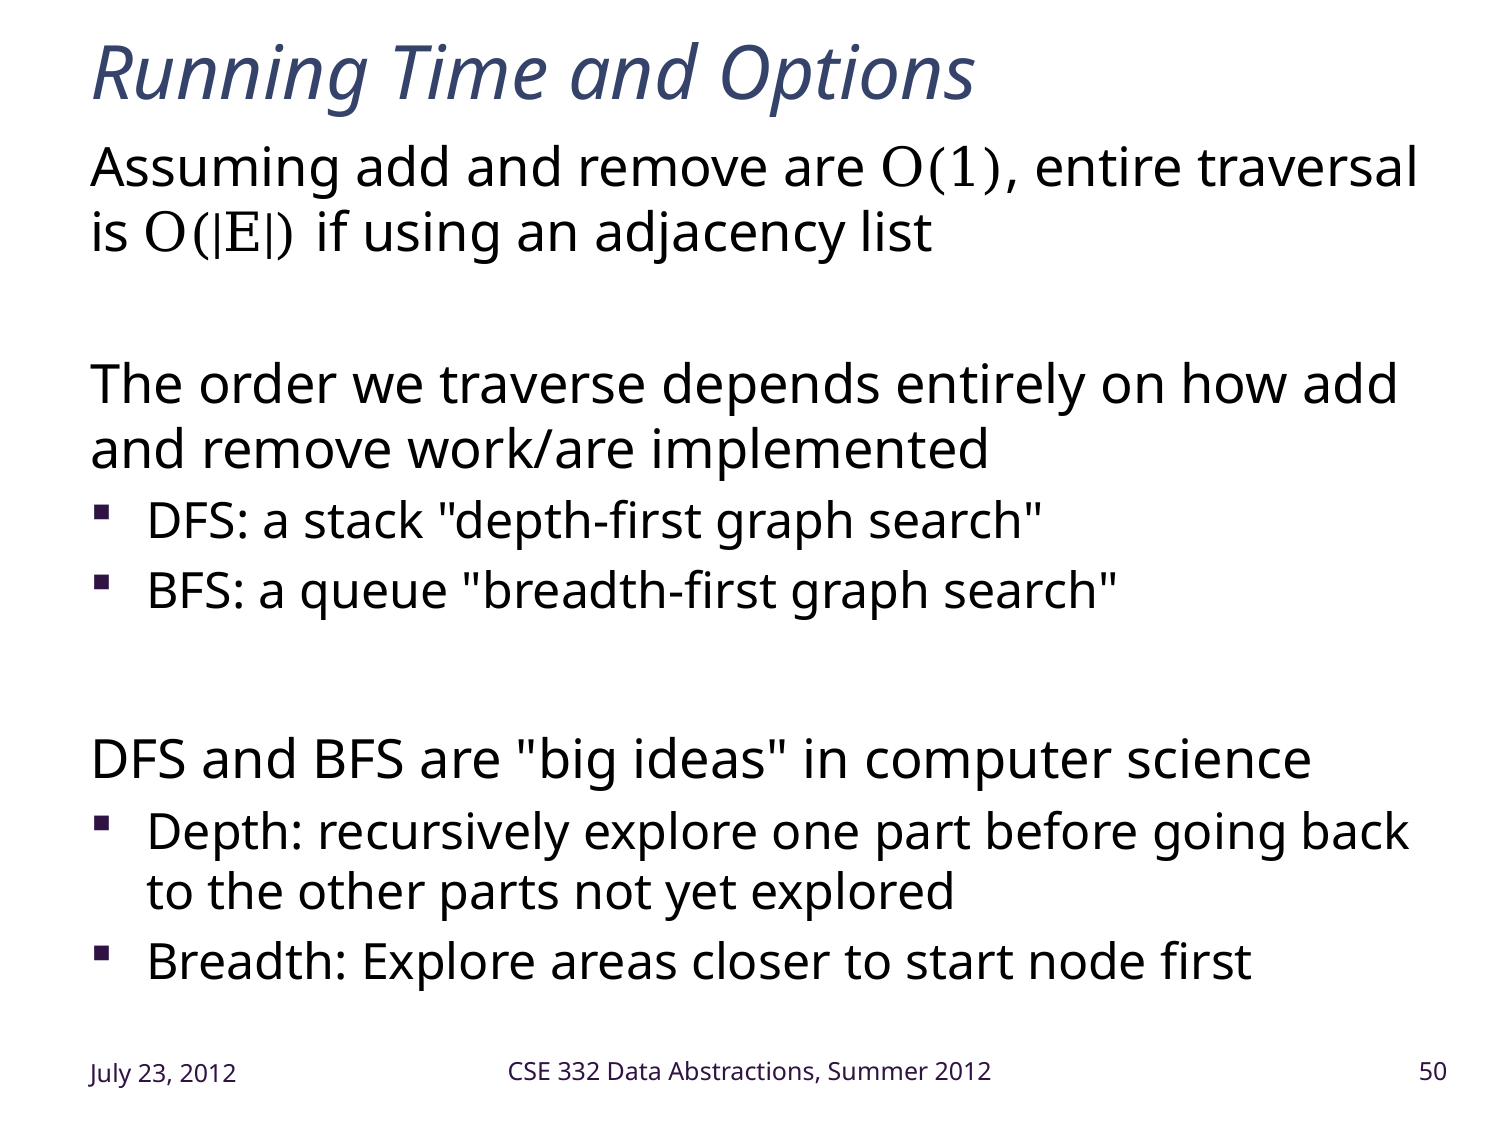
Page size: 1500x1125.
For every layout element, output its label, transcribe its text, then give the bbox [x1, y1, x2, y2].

list Assuming add and remove are O(1), entire traversal is O(|E|) if using an adjacency list The order we traverse depends entirely on how add and remove work/are implemented DFS: a stack "depth-first graph search" BFS: a queue "breadth-first graph search" DFS and BFS are "big ideas" in computer science Depth: recursively explore one part before going back to the other parts not yet explored Breadth: Explore areas closer to start node first [75, 125, 1463, 1025]
footer CSE 332 Data Abstractions, Summer 2012 [348, 1042, 1152, 1103]
title Running Time and Options [75, 24, 1463, 105]
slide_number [75, 1042, 338, 1103]
slide_number 50 [1333, 1042, 1463, 1103]
